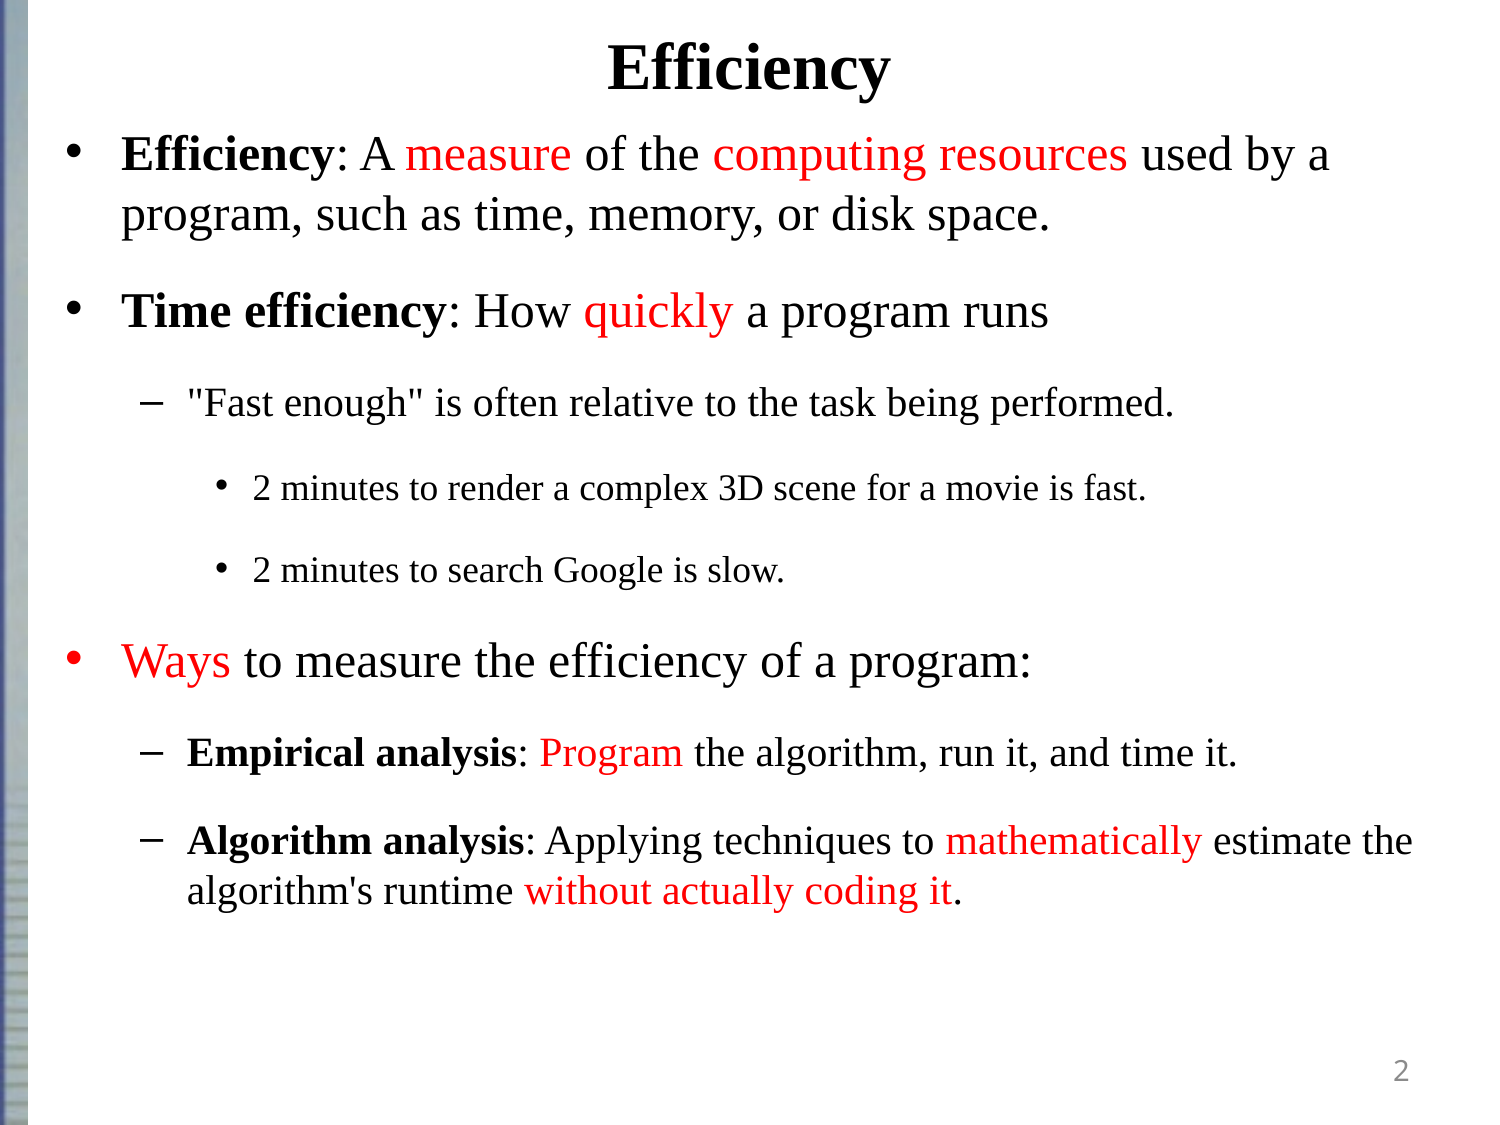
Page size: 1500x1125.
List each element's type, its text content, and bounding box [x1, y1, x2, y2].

slide_number 2 [1074, 1042, 1425, 1103]
picture [0, 0, 28, 1125]
title Efficiency [75, 0, 1425, 112]
list Efficiency: A measure of the computing resources used by a program, such as time, memory, or disk space. Time efficiency: How quickly a program runs "Fast enough" is often relative to the task being performed. 2 minutes to render a complex 3D scene for a movie is fast. 2 minutes to search Google is slow. Ways to measure the efficiency of a program: Empirical analysis: Program the algorithm, run it, and time it. Algorithm analysis: Applying techniques to mathematically estimate the algorithm's runtime without actually coding it. [50, 112, 1500, 963]
